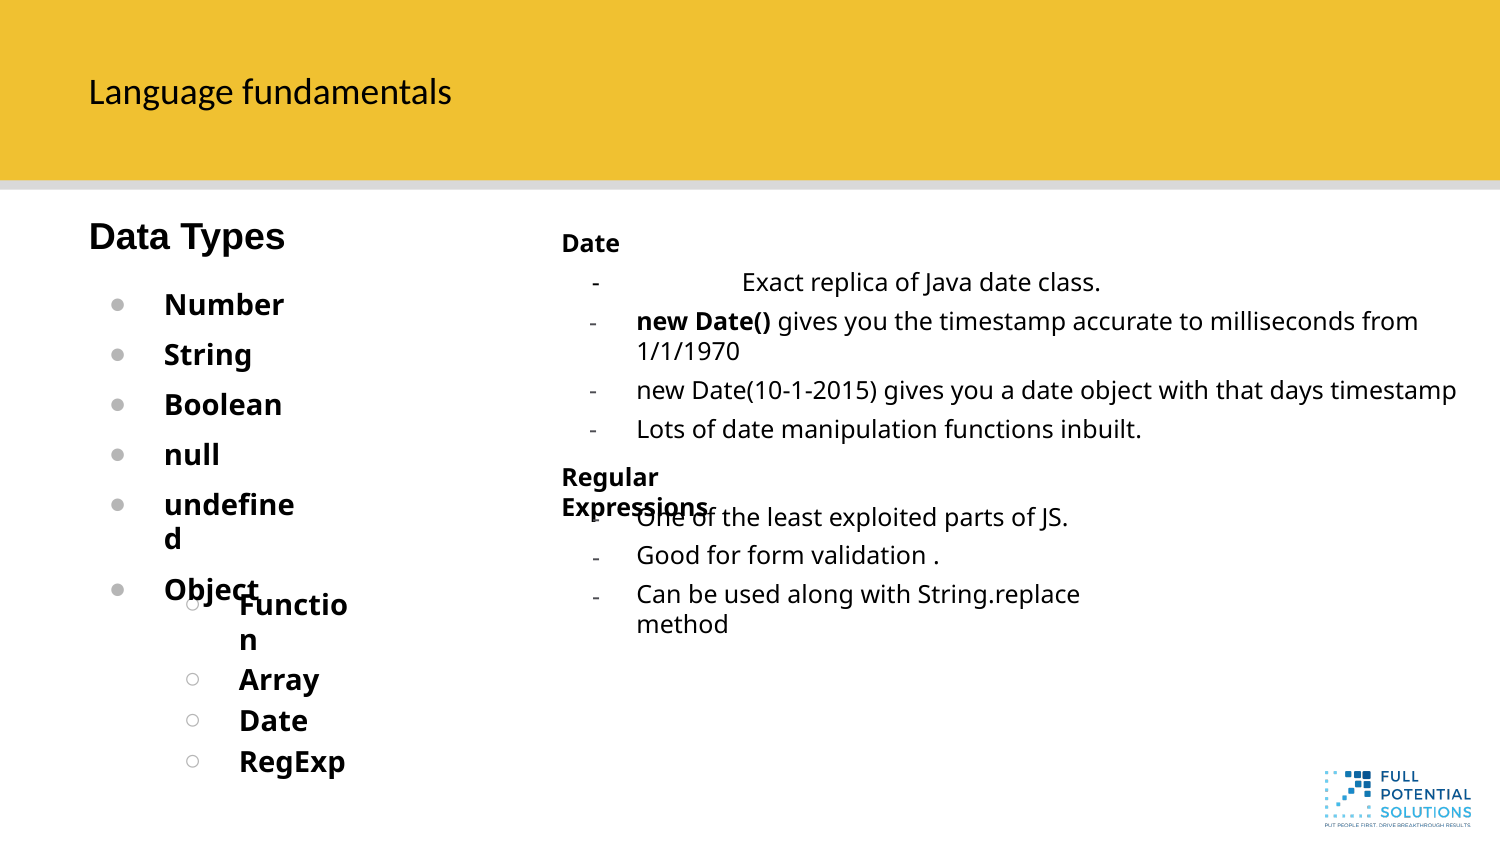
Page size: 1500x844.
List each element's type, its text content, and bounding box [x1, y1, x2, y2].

text_box Language fundamentals [86, 64, 905, 208]
text_box Data Types Number String Boolean null undefined Object [86, 209, 298, 606]
text_box Date - Exact replica of Java date class. new Date() gives you the timestamp accurate to milliseconds from 1/1/1970 new Date(10-1-2015) gives you a date object with that days timestamp Lots of date manipulation functions inbuilt. [559, 216, 1486, 414]
text_box One of the least exploited parts of JS. Good for form validation . Can be used along with String.replace method [589, 489, 1148, 609]
picture [1324, 771, 1471, 827]
text_box Function Array Date RegExp [181, 578, 356, 778]
text_box Regular Expressions [559, 459, 794, 522]
